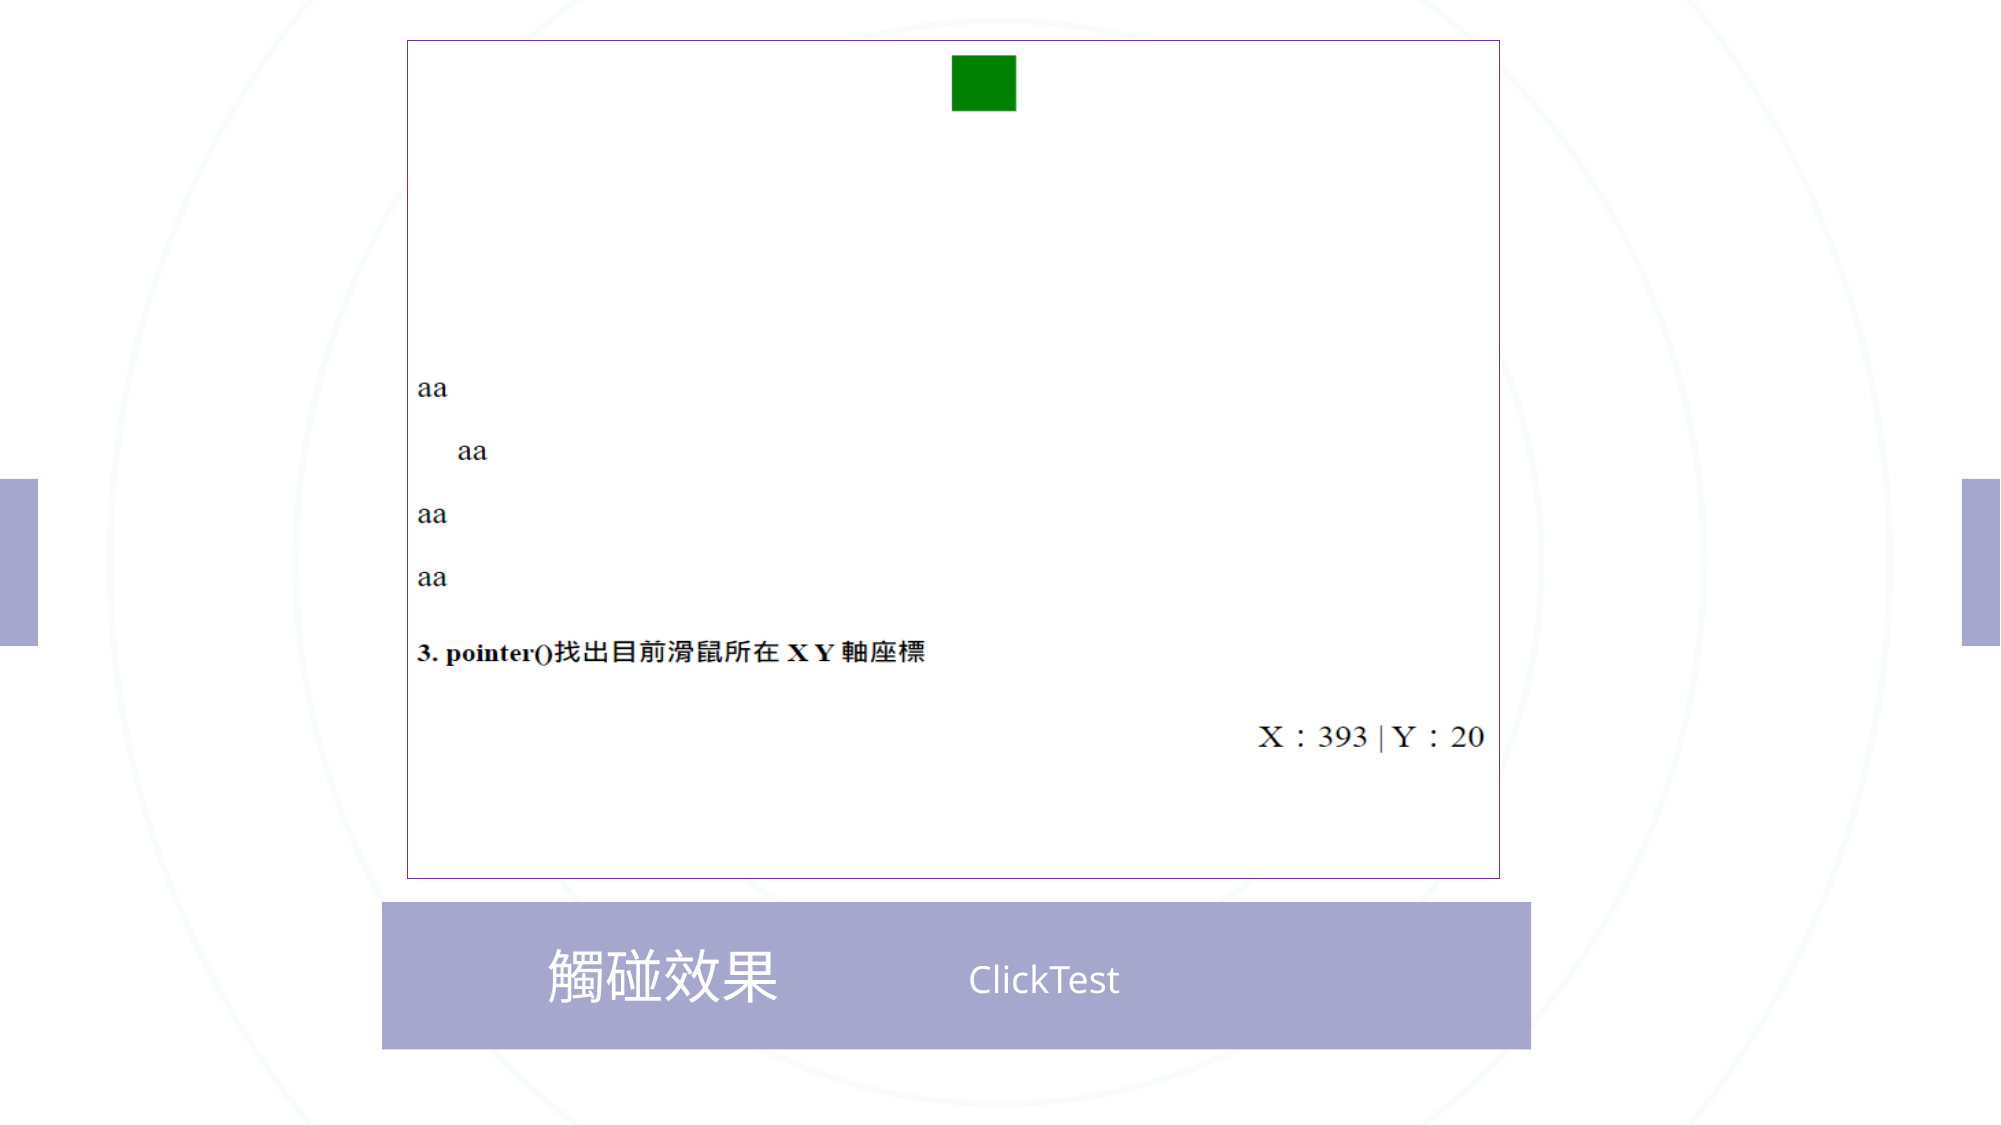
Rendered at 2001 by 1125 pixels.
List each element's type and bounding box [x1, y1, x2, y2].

text_box [0, 0, 2000, 1125]
picture [407, 40, 1500, 879]
